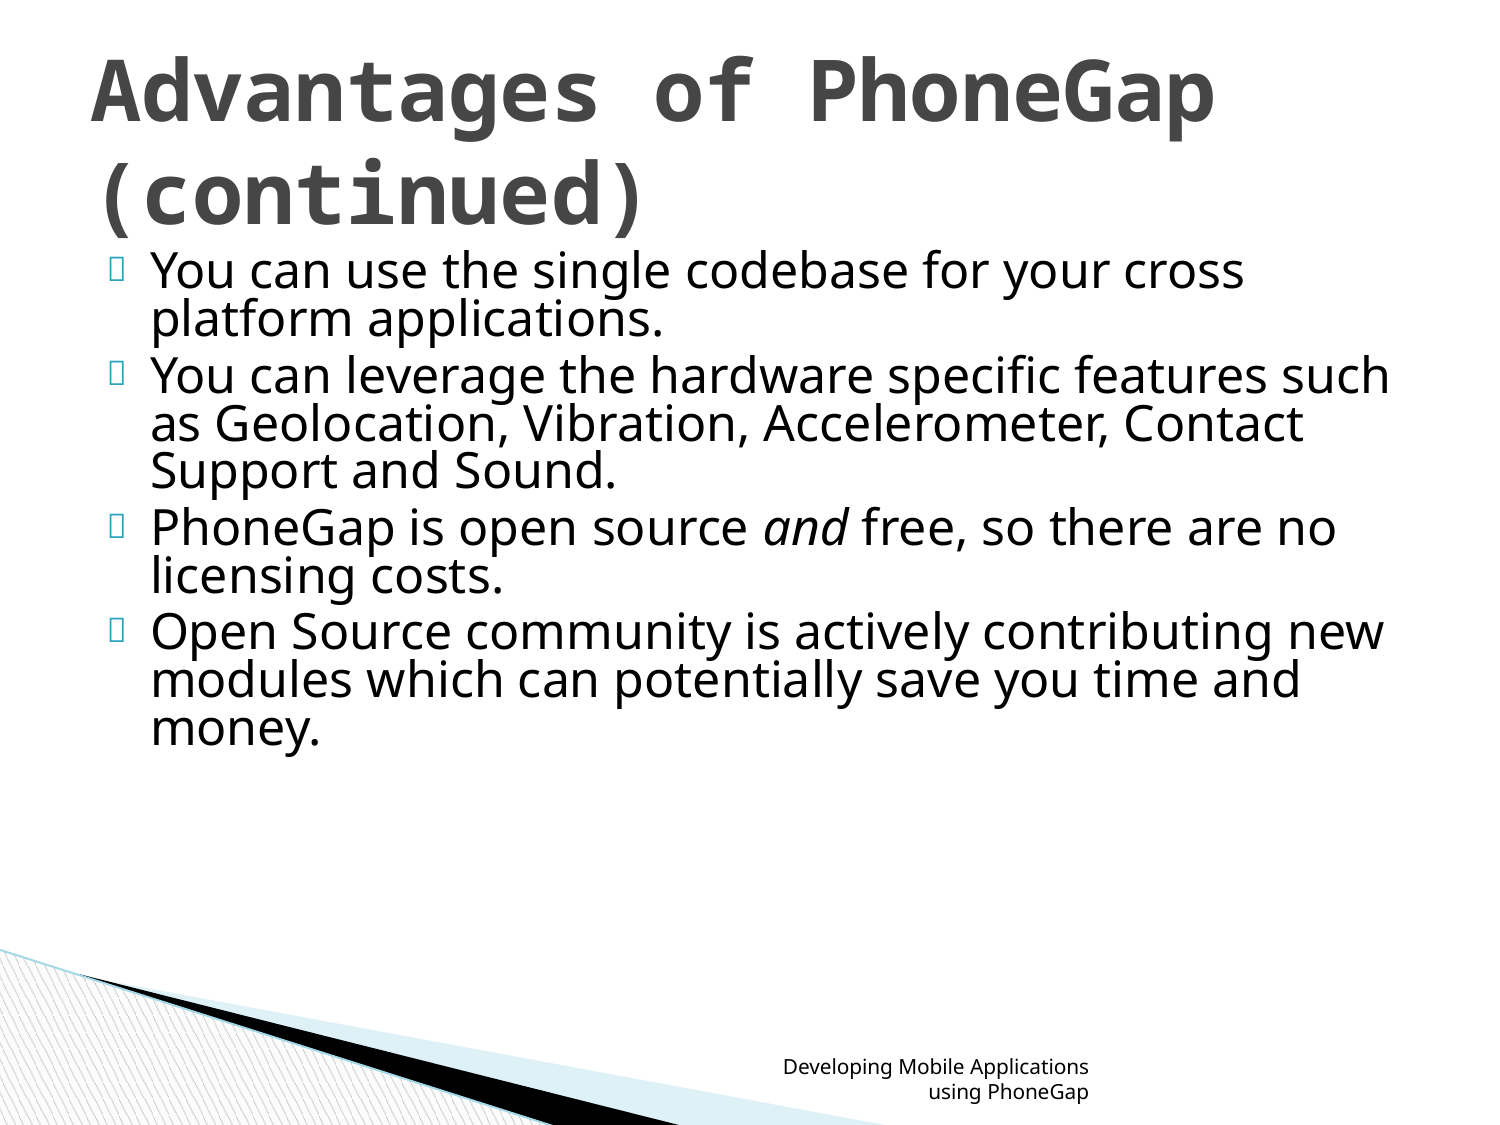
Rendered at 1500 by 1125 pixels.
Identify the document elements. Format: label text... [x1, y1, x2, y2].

footer Developing Mobile Applications using PhoneGap [718, 1051, 1105, 1112]
title Advantages of PhoneGap (continued) [75, 45, 1425, 233]
list You can use the single codebase for your cross platform applications. You can leverage the hardware specific features such as Geolocation, Vibration, Accelerometer, Contact Support and Sound. PhoneGap is open source and free, so there are no licensing costs. Open Source community is actively contributing new modules which can potentially save you time and money. [75, 243, 1425, 986]
